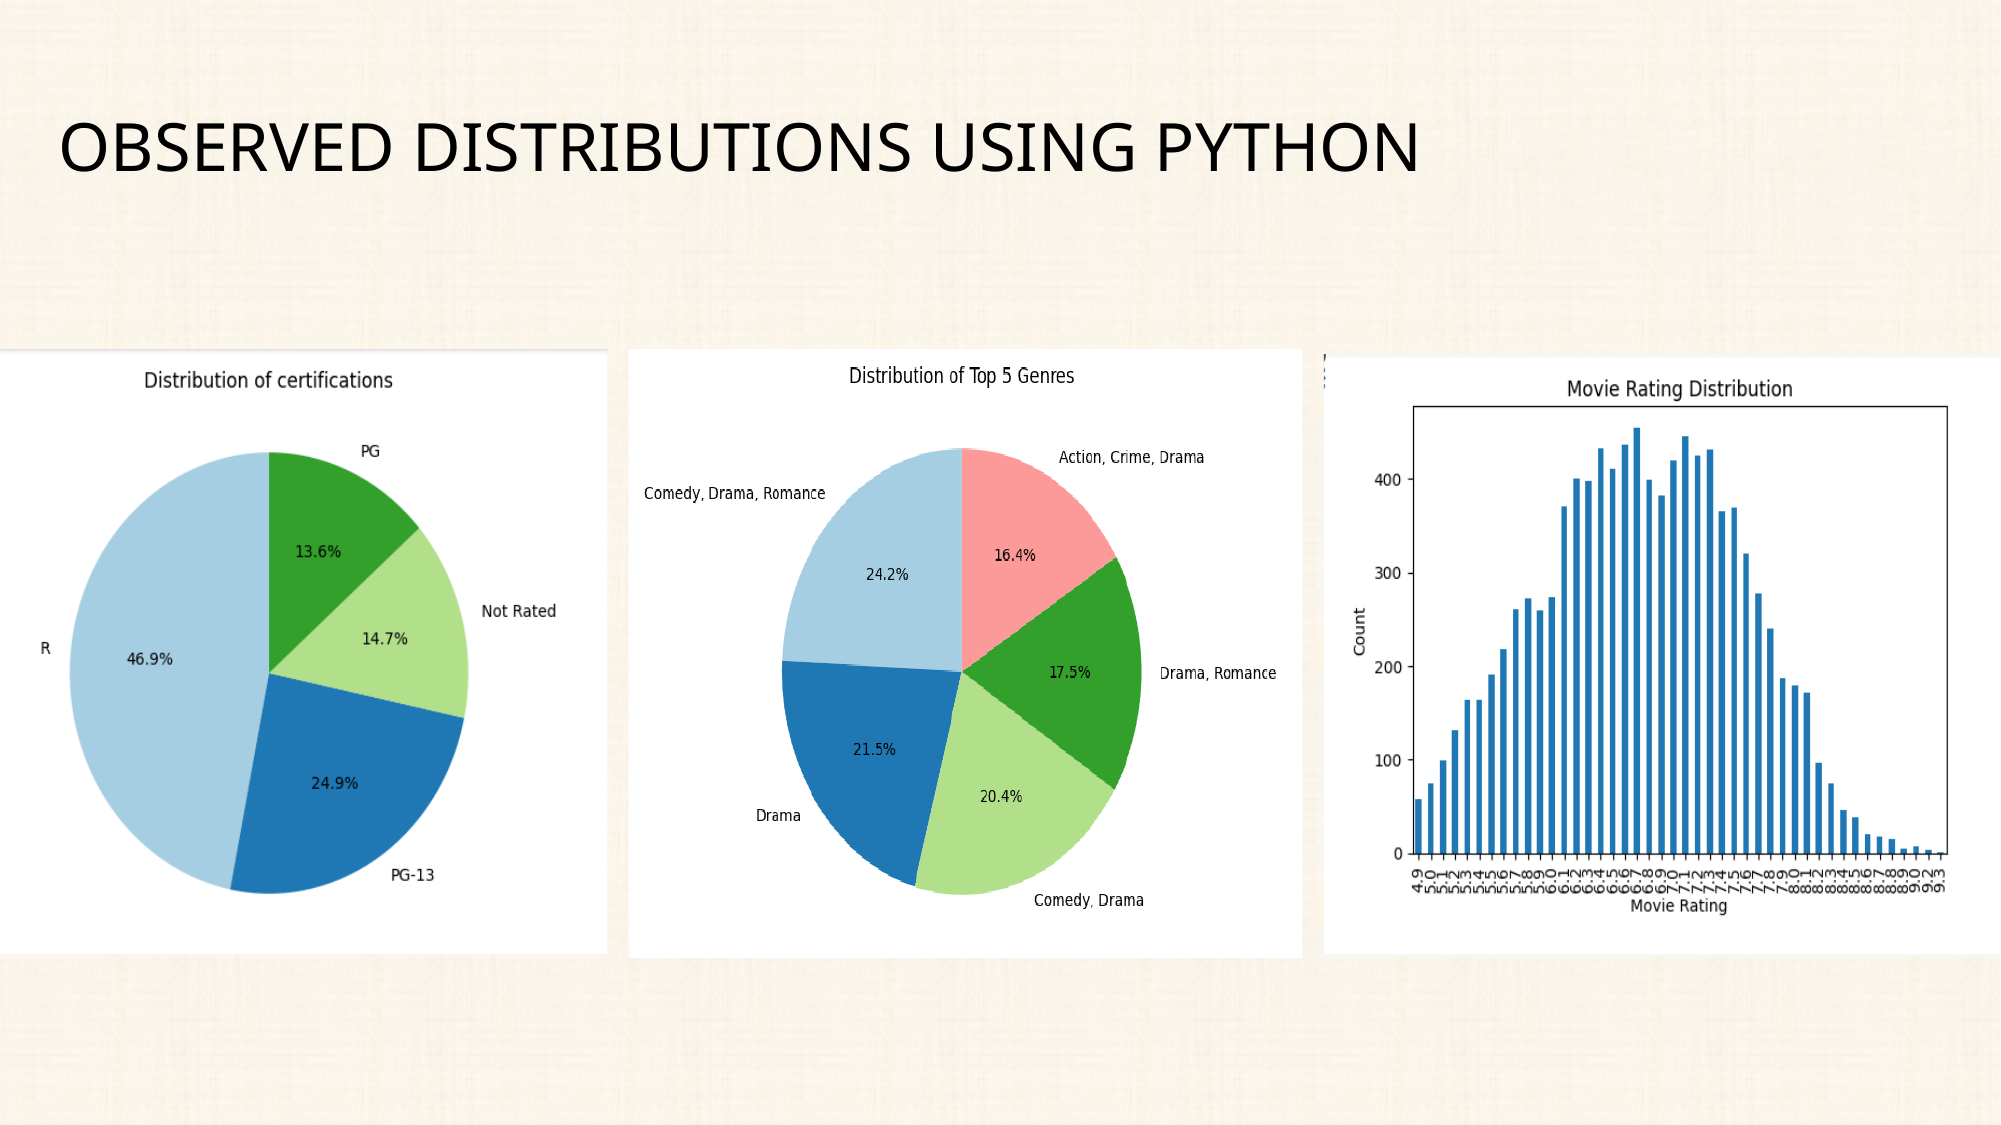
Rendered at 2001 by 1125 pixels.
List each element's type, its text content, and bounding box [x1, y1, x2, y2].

picture [1323, 353, 2000, 957]
title Observed distributions using python [43, 106, 1742, 255]
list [0, 349, 608, 954]
picture [628, 349, 1303, 958]
